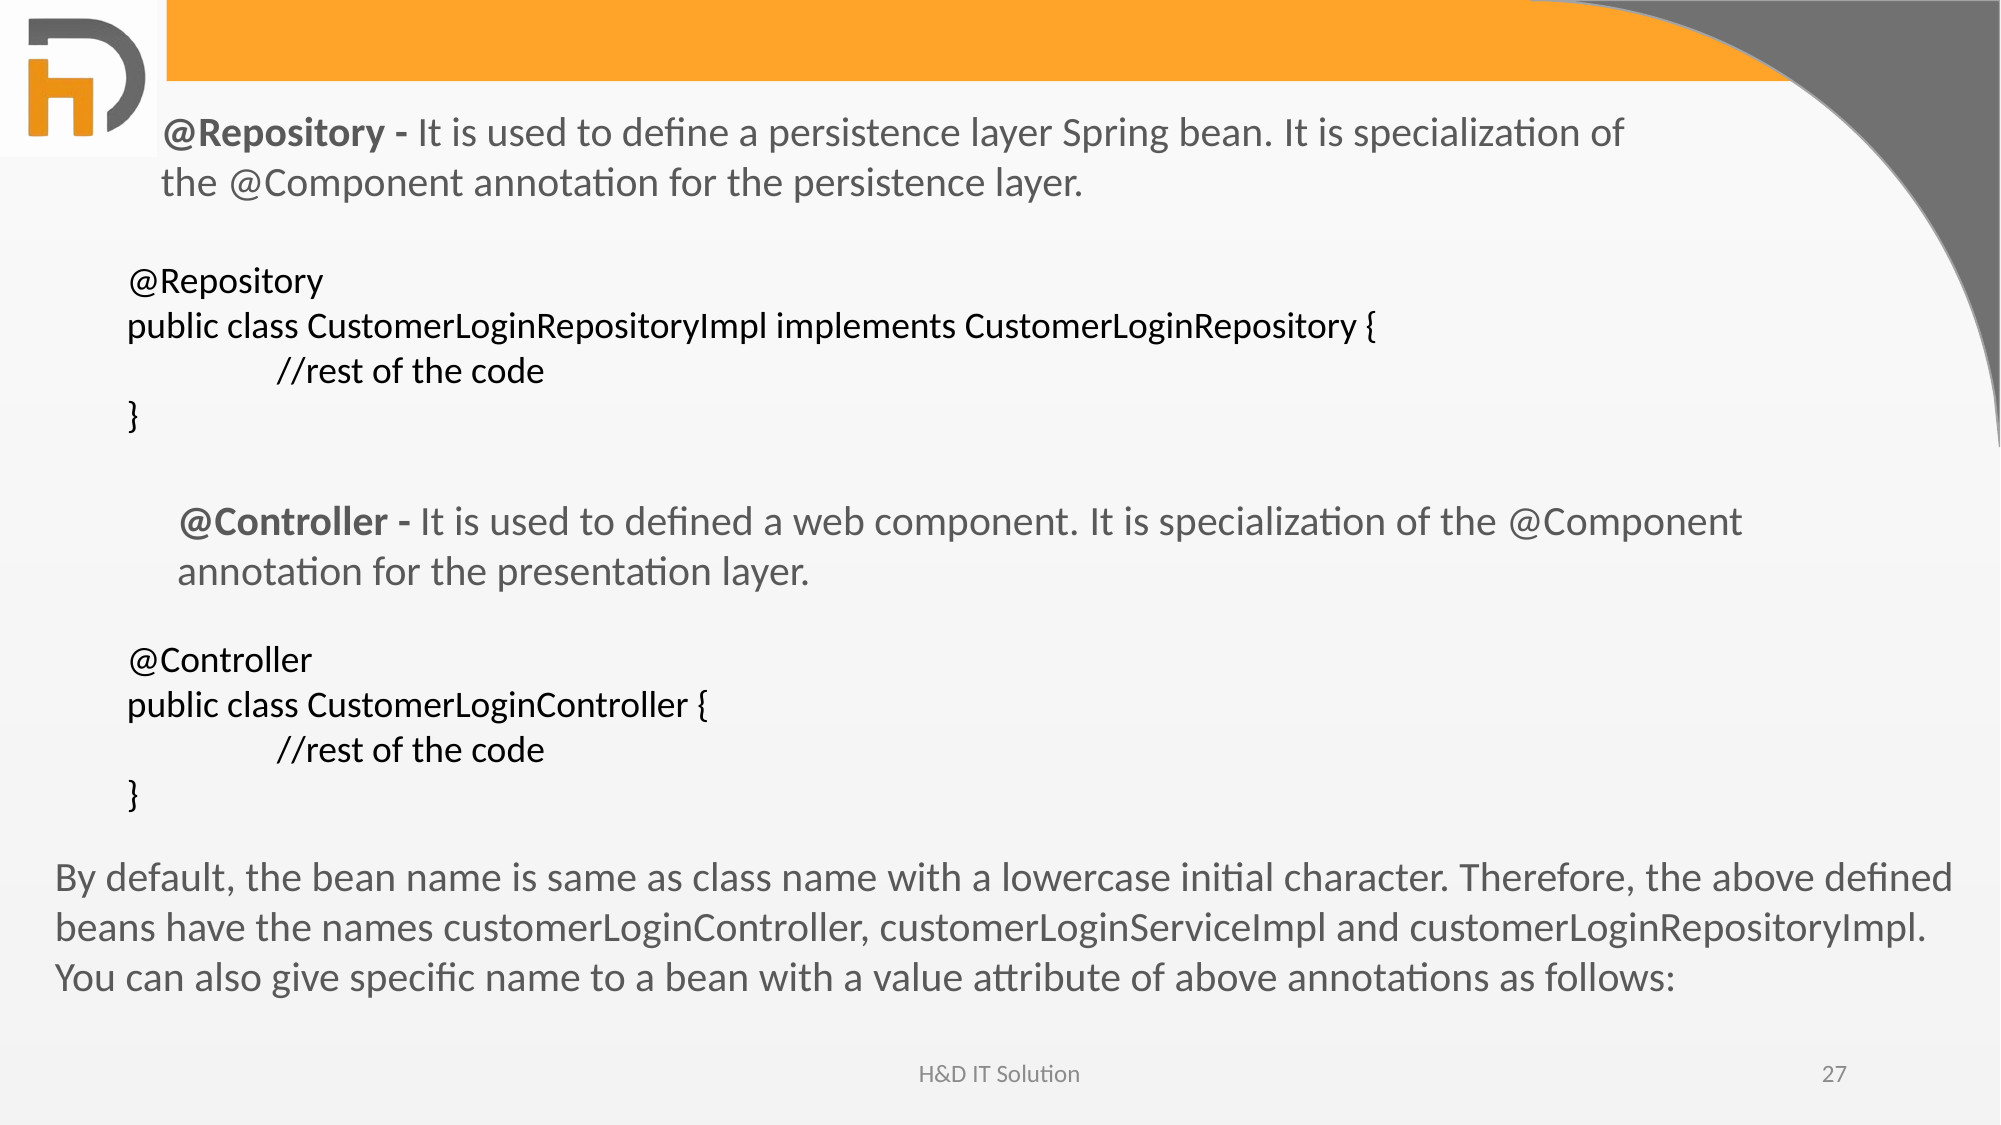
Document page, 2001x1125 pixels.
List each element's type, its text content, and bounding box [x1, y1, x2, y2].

slide_number 27 [1412, 1042, 1863, 1103]
text_box ​@Repository public class CustomerLoginRepositoryImpl implements CustomerLoginRepository { //rest of the code } [112, 248, 1898, 444]
text_box @Controller - It is used to defined a web component. It is specialization of the @Component annotation for the presentation layer. [162, 486, 1933, 602]
text_box @Repository - It is used to define a persistence layer Spring bean. It is specialization of the @Component annotation for the persistence layer. [146, 97, 1898, 213]
footer H&D IT Solution [662, 1042, 1338, 1103]
picture [0, 0, 157, 157]
text_box By default, the bean name is same as class name with a lowercase initial character. Therefore, the above defined beans have the names customerLoginController, customerLoginServiceImpl and customerLoginRepositoryImpl. You can also give specific name to a bean with a value attribute of above annotations as follows: [40, 842, 1970, 1008]
text_box ​@Controller public class CustomerLoginController { //rest of the code } [112, 628, 1933, 823]
